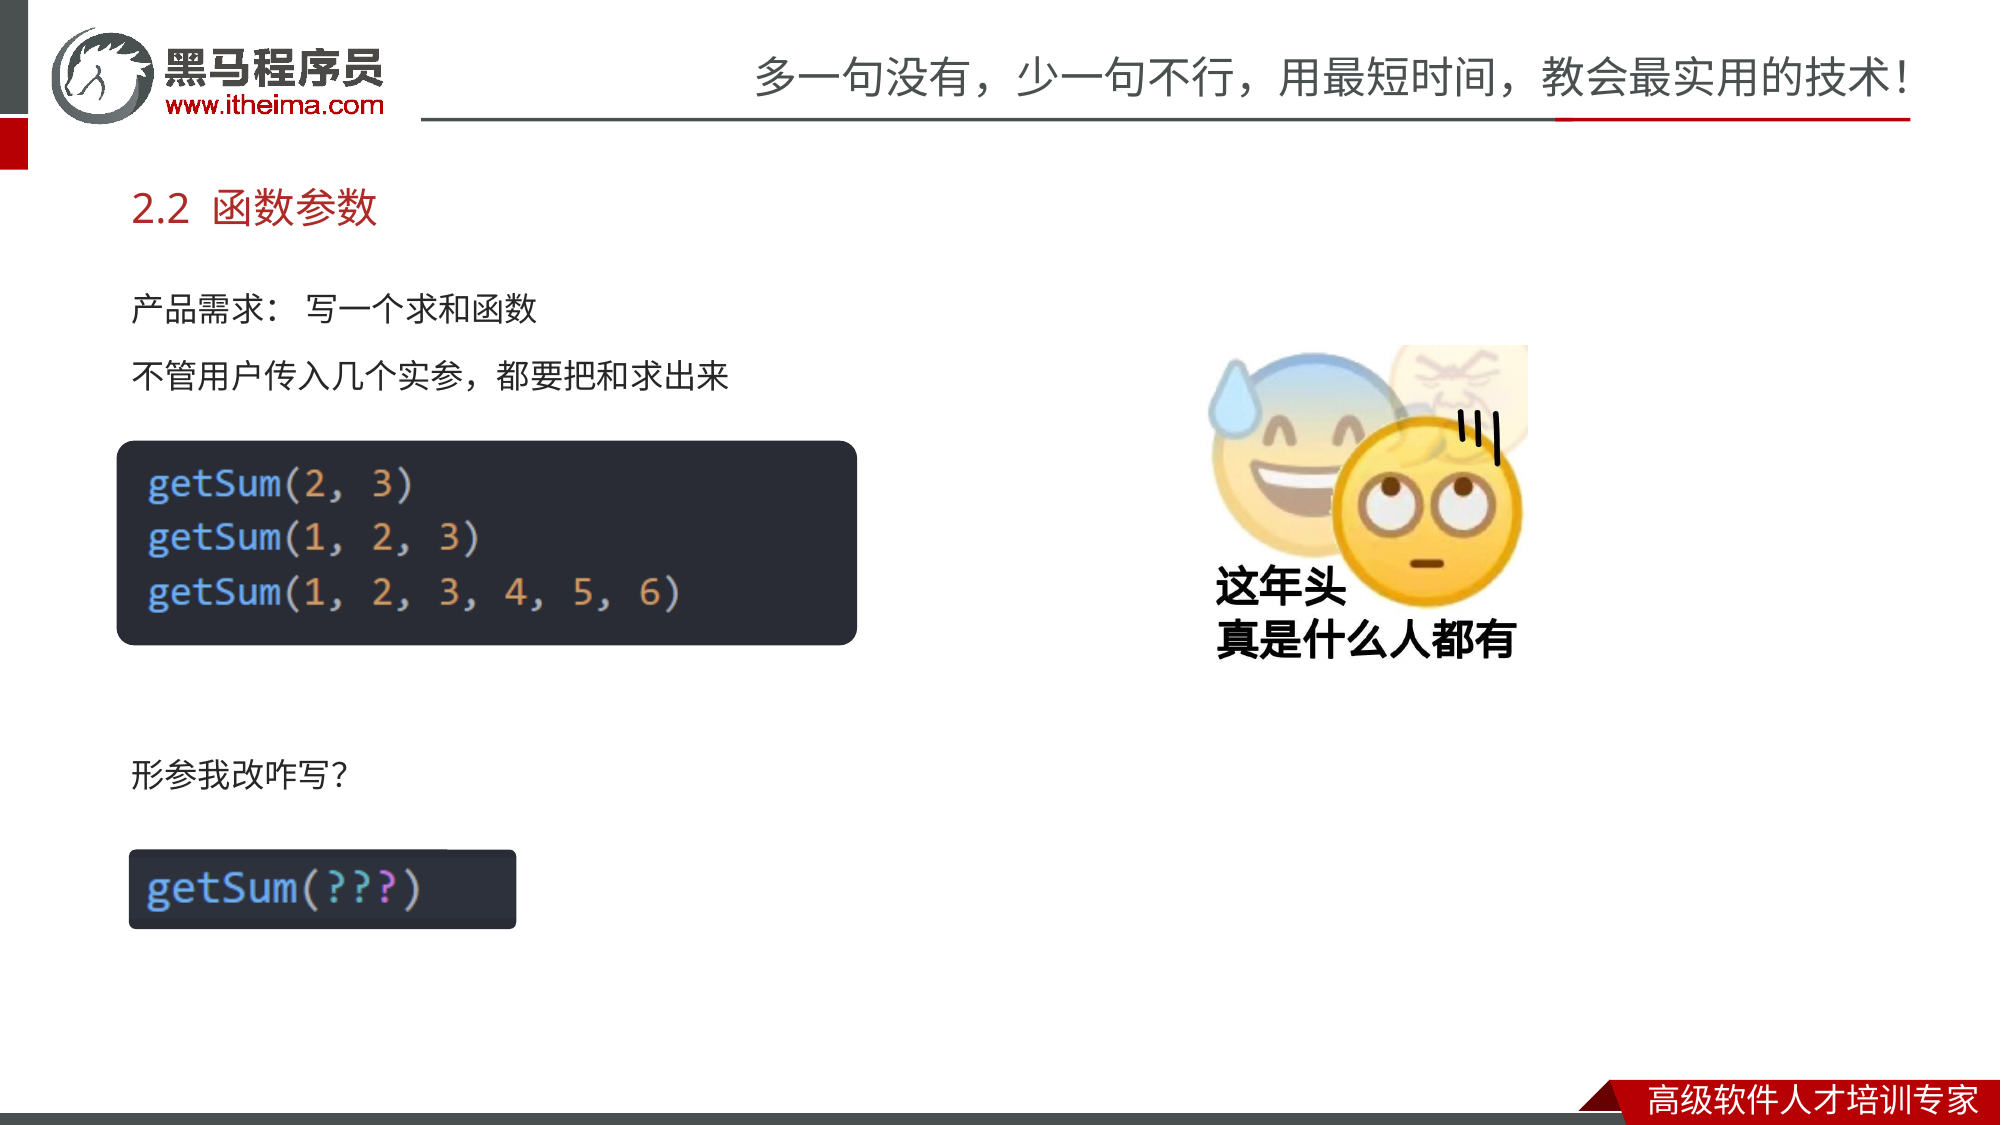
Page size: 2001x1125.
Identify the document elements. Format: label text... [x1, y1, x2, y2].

picture [50, 26, 384, 125]
picture [128, 849, 517, 930]
picture [116, 440, 858, 646]
title 2.2 函数参数 [116, 164, 1880, 250]
picture [1204, 345, 1528, 668]
list 产品需求： 写一个求和函数 不管用户传入几个实参，都要把和求出来 形参我改咋写？ [116, 261, 1876, 1008]
